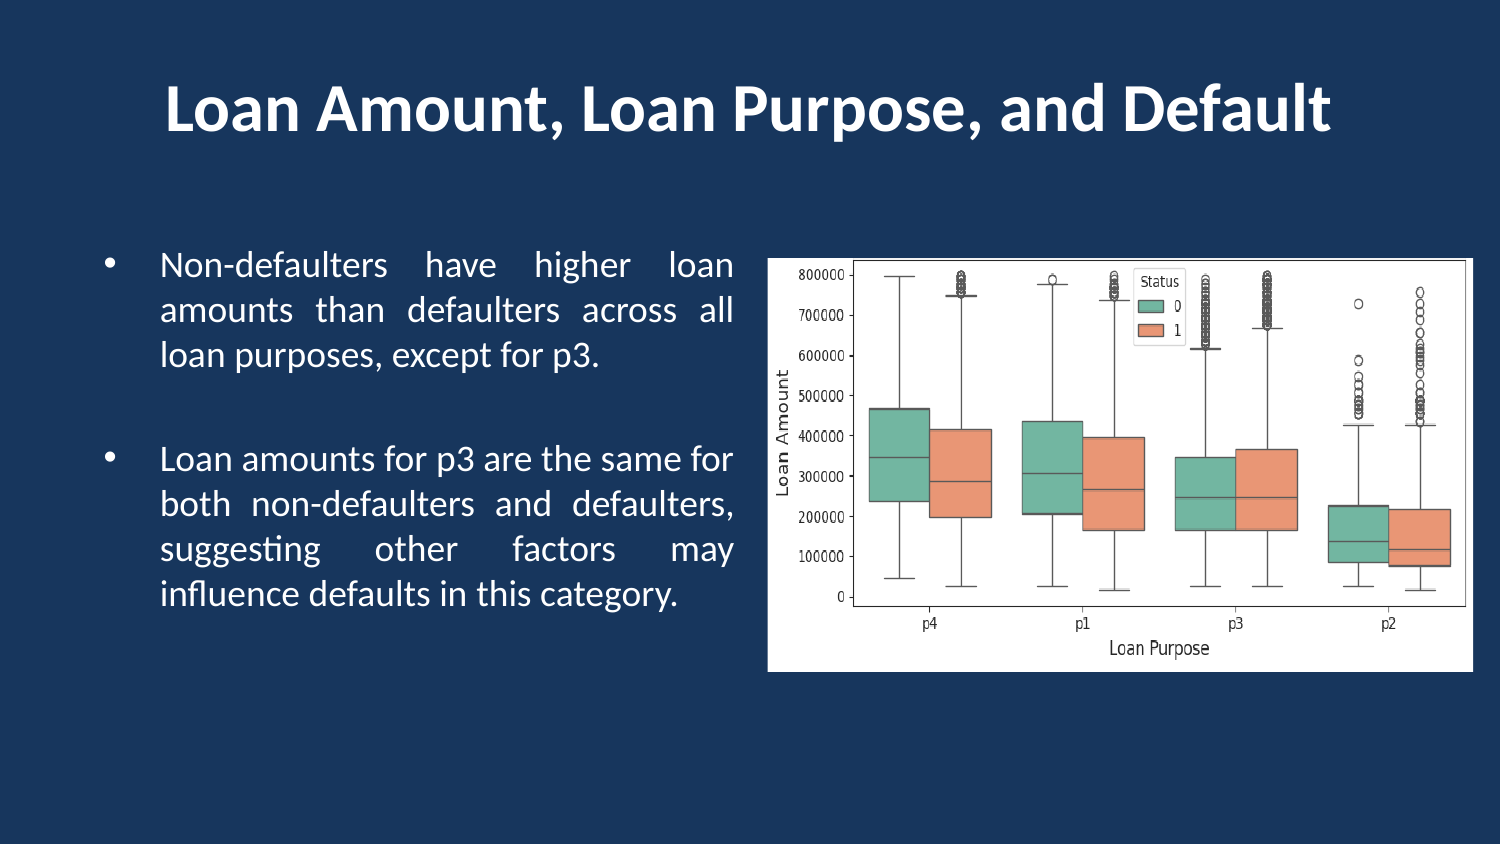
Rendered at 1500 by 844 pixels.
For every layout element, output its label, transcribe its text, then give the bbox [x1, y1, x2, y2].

title Loan Amount, Loan Purpose, and Default [75, 33, 1425, 175]
list Non-defaulters have higher loan amounts than defaulters across all loan purposes, except for p3. Loan amounts for p3 are the same for both non-defaulters and defaulters, suggesting other factors may influence defaults in this category. [88, 232, 750, 758]
picture [767, 258, 1474, 673]
